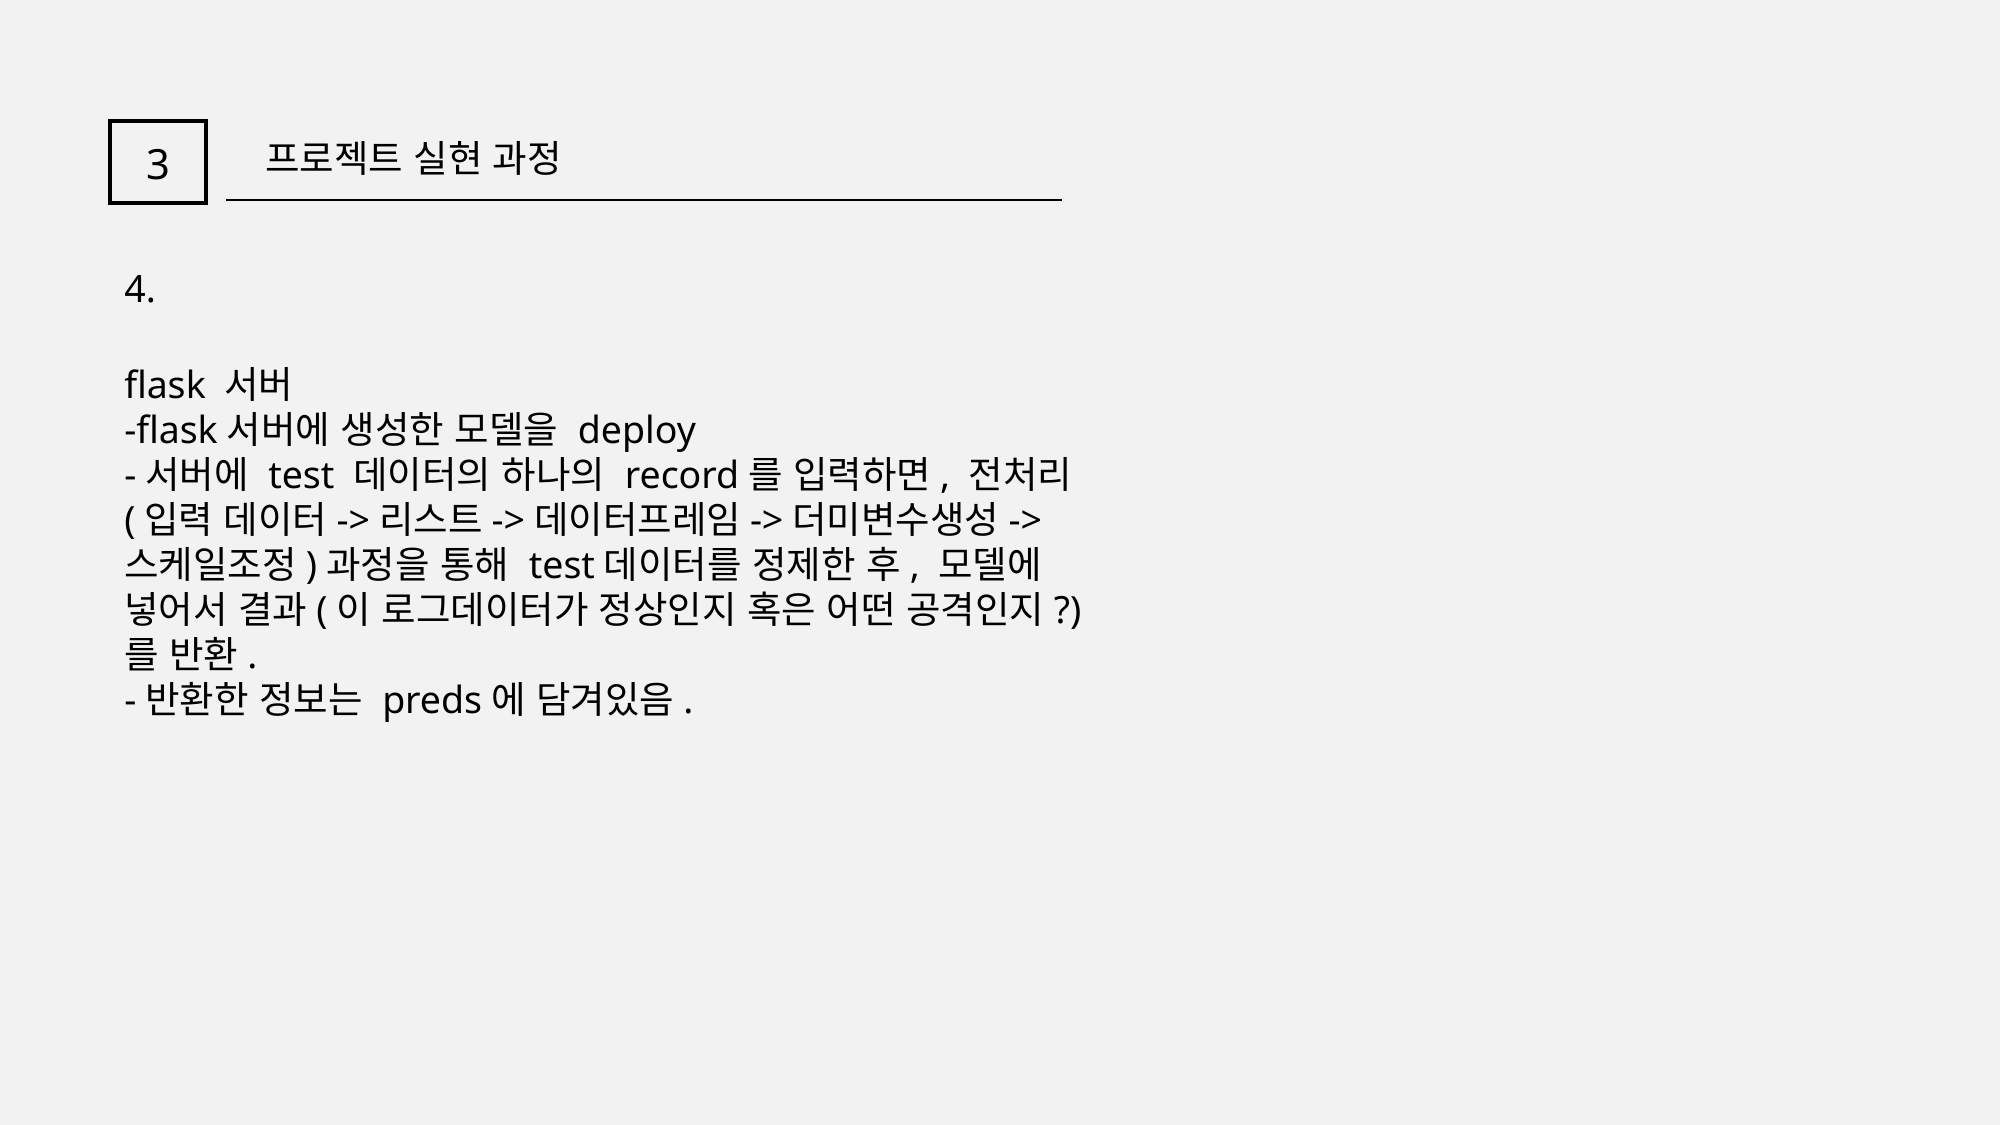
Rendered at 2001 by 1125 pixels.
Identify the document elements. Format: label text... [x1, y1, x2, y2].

text_box 프로젝트 실현 과정 [250, 127, 796, 188]
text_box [109, 120, 207, 204]
text_box 4. [109, 258, 475, 318]
text_box flask 서버 -flask서버에 생성한 모델을 deploy -서버에 test 데이터의 하나의 record를 입력하면, 전처리(입력 데이터->리스트->데이터프레임->더미변수생성->스케일조정)과정을 통해 test데이터를 정제한 후, 모델에 넣어서 결과(이 로그데이터가 정상인지 혹은 어떤 공격인지?)를 반환. -반환한 정보는 preds에 담겨있음. [109, 353, 1110, 728]
